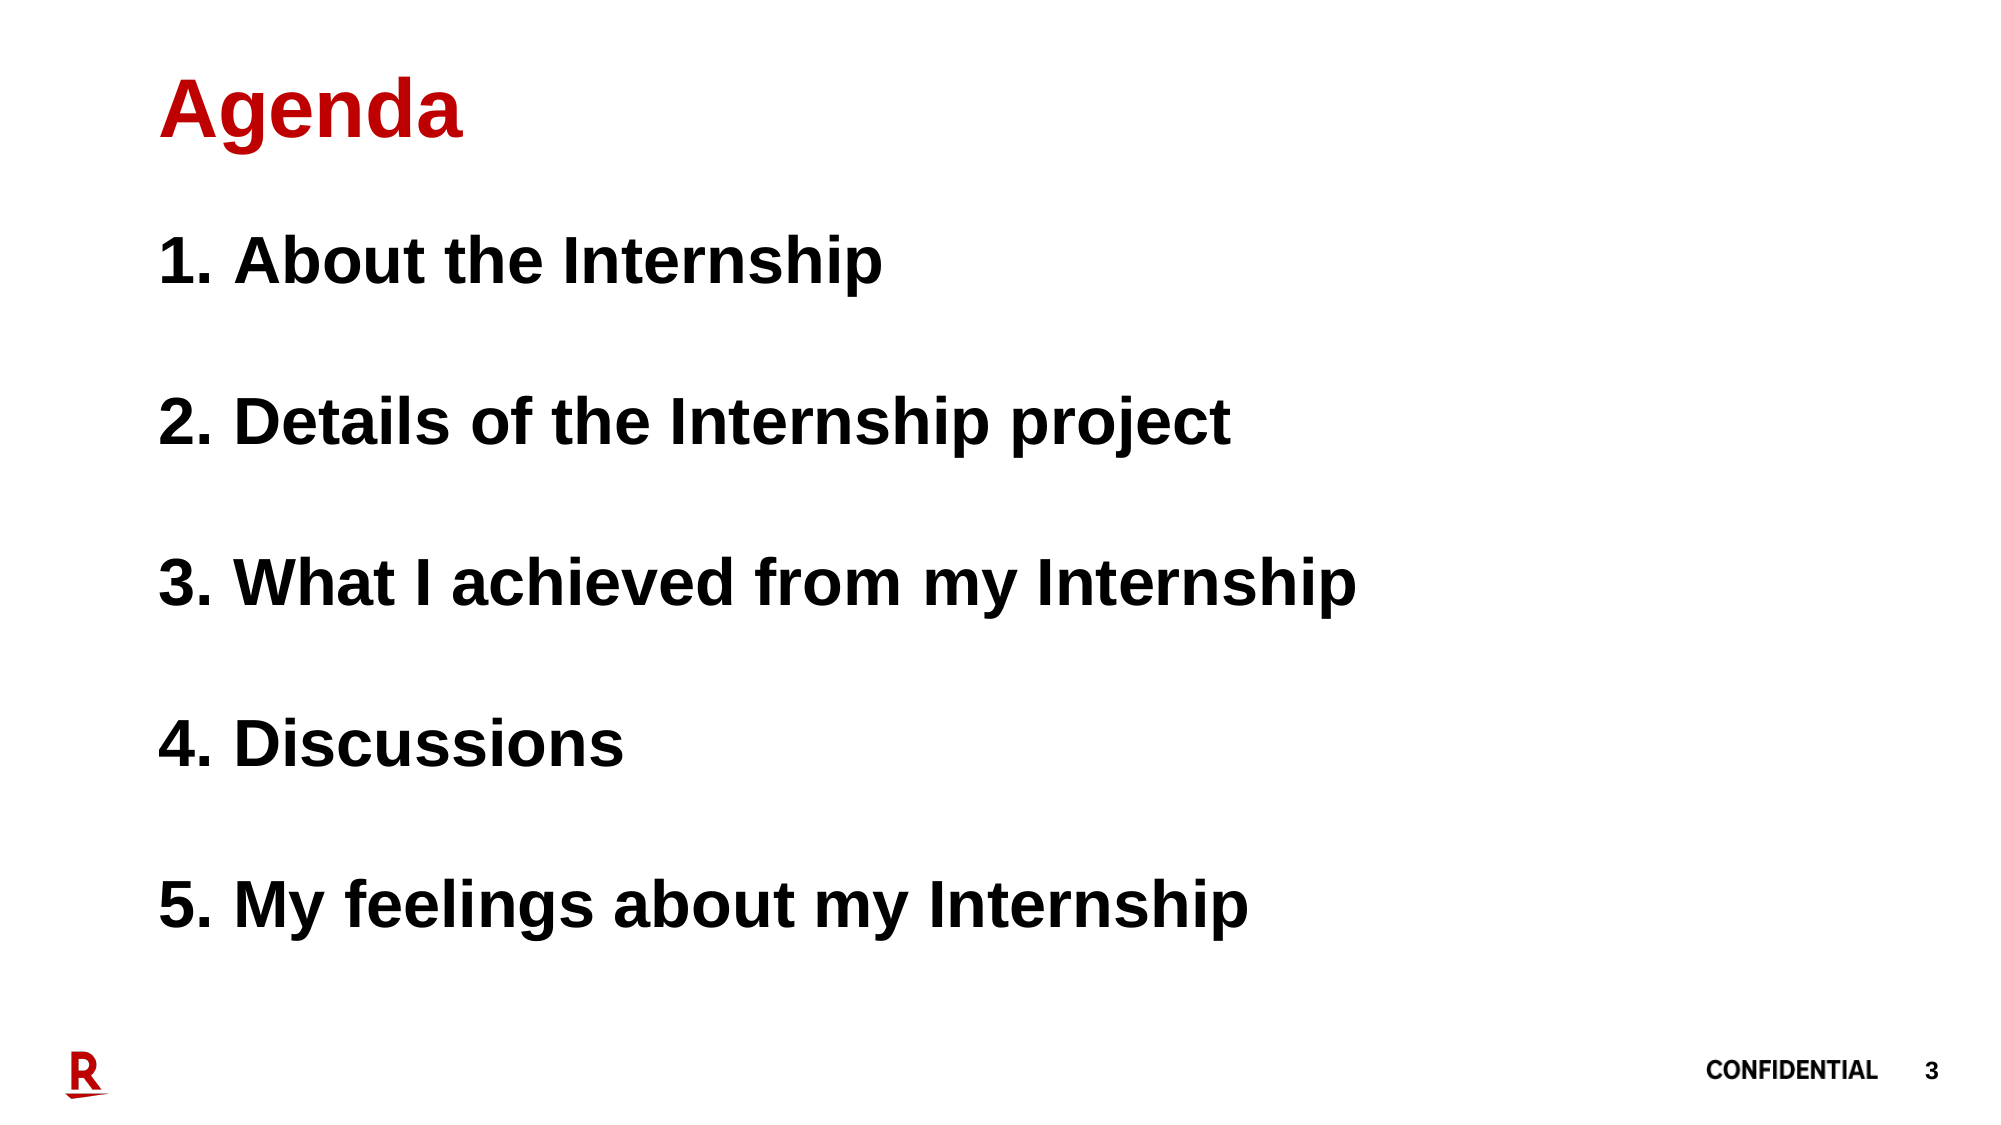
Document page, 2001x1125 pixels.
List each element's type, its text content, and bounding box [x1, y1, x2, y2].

list Agenda About the Internship Details of the Internship project What I achieved from my Internship Discussions My feelings about my Internship [143, 46, 1728, 1125]
picture [1728, 1059, 1879, 1080]
